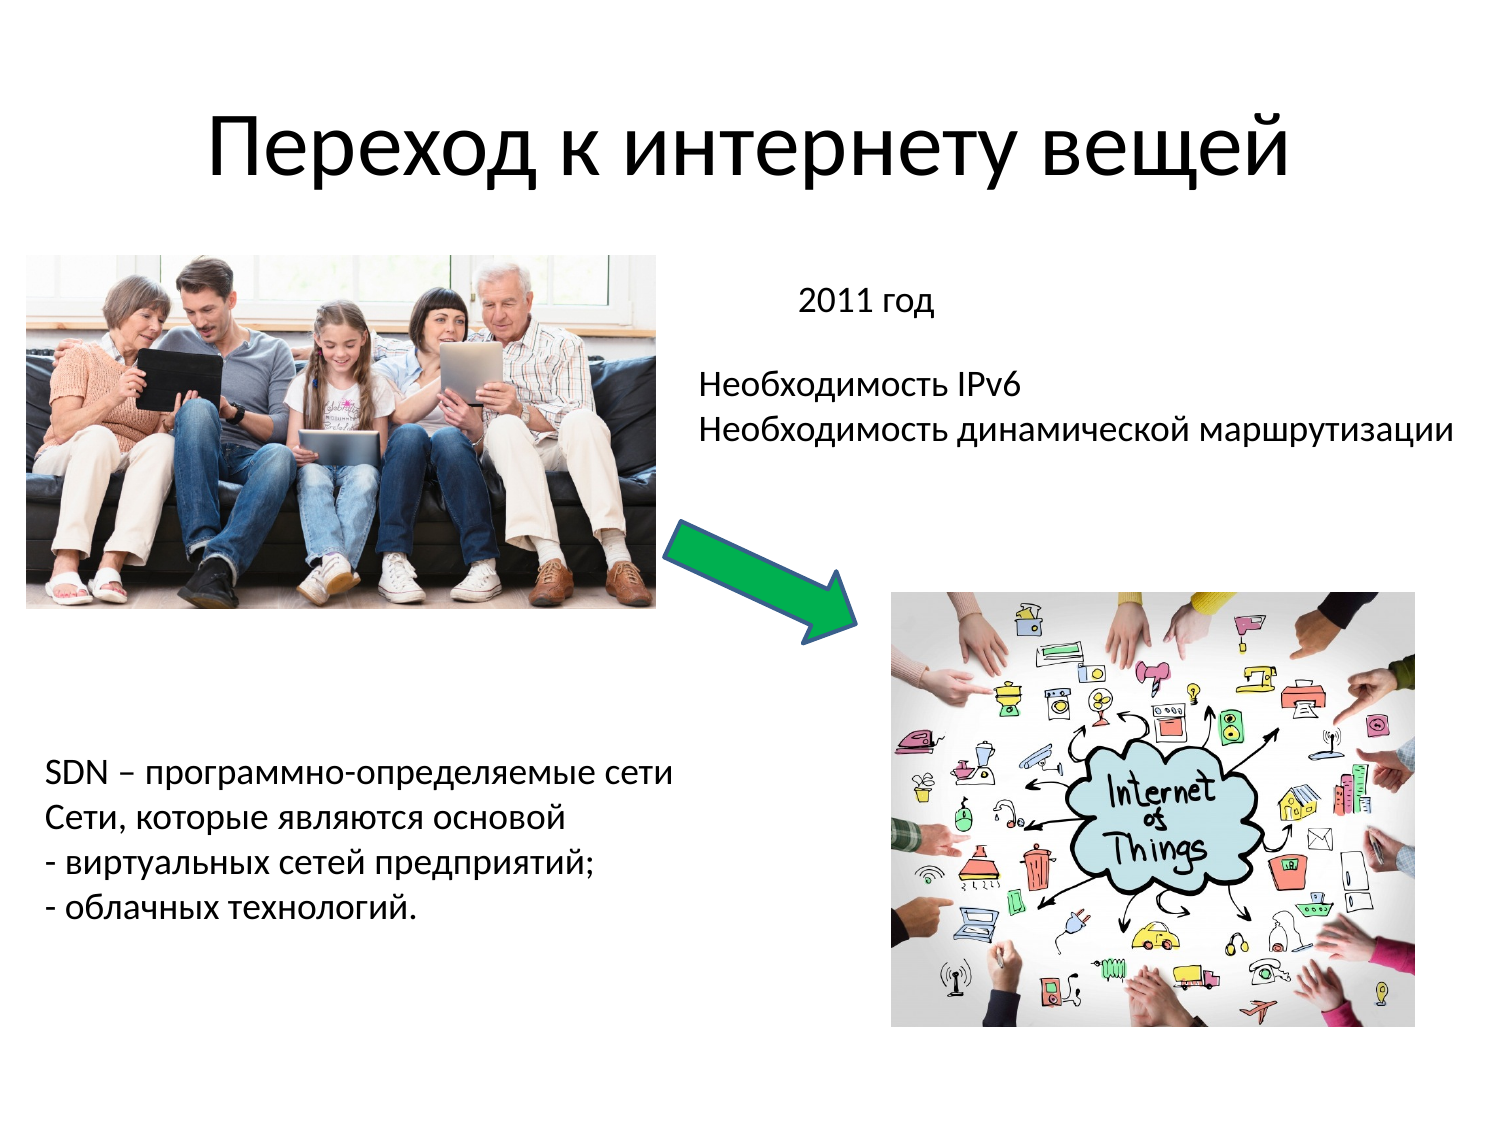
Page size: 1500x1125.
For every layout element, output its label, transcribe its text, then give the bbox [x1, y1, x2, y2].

picture [26, 255, 656, 610]
text_box Необходимость IPv6 Необходимость динамической маршрутизации [683, 351, 1470, 502]
text_box 2011 год [783, 267, 950, 328]
text_box Переход к интернету вещей [74, 45, 1425, 233]
picture [891, 591, 1415, 1027]
text_box [662, 519, 858, 646]
text_box SDN – программно-определяемые сети Сети, которые являются основой - виртуальных сетей предприятий; - облачных технологий. [30, 739, 698, 935]
